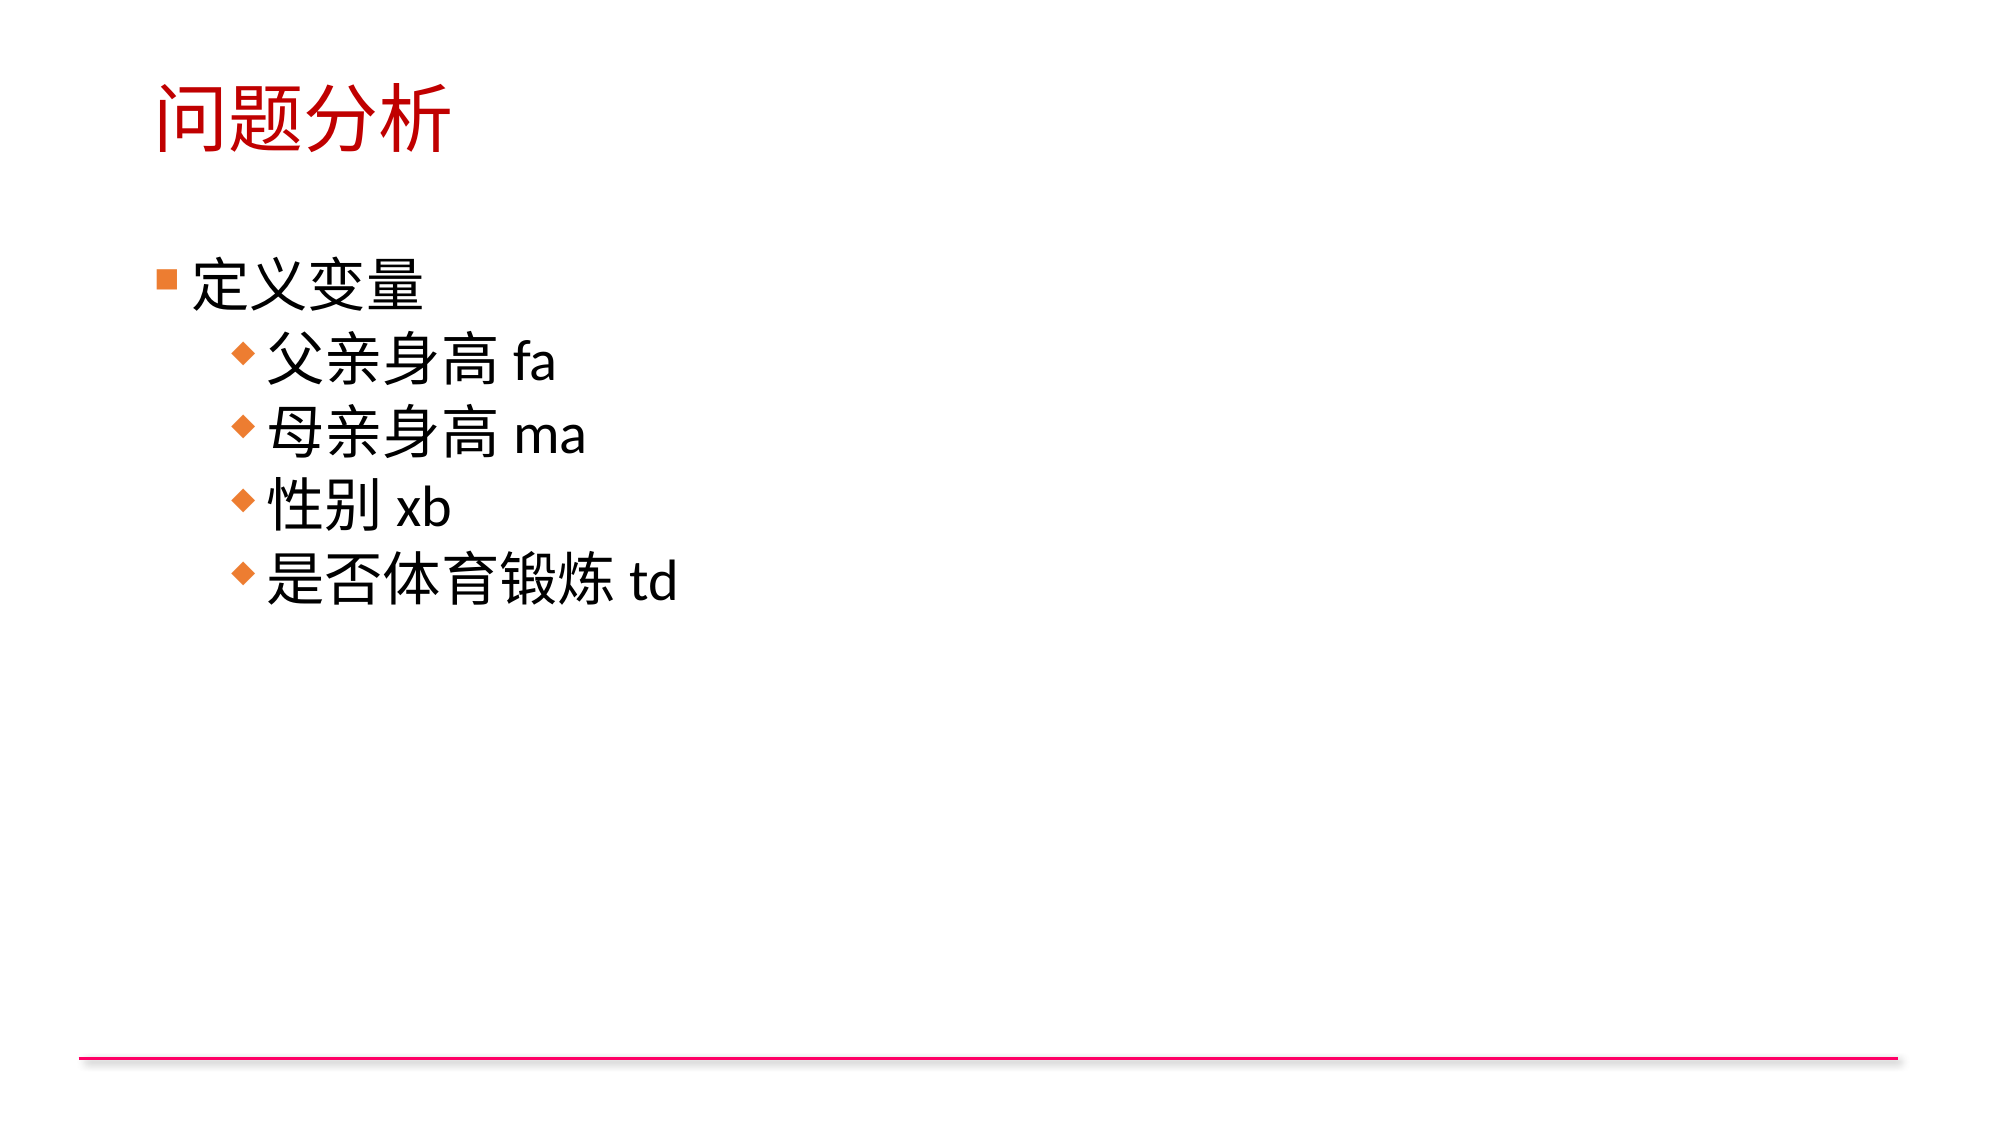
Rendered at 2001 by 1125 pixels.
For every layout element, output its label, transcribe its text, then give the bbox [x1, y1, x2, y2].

title 问题分析 [138, 60, 1864, 185]
list 定义变量 父亲身高fa 母亲身高ma 性别xb 是否体育锻炼td [138, 248, 1864, 1014]
